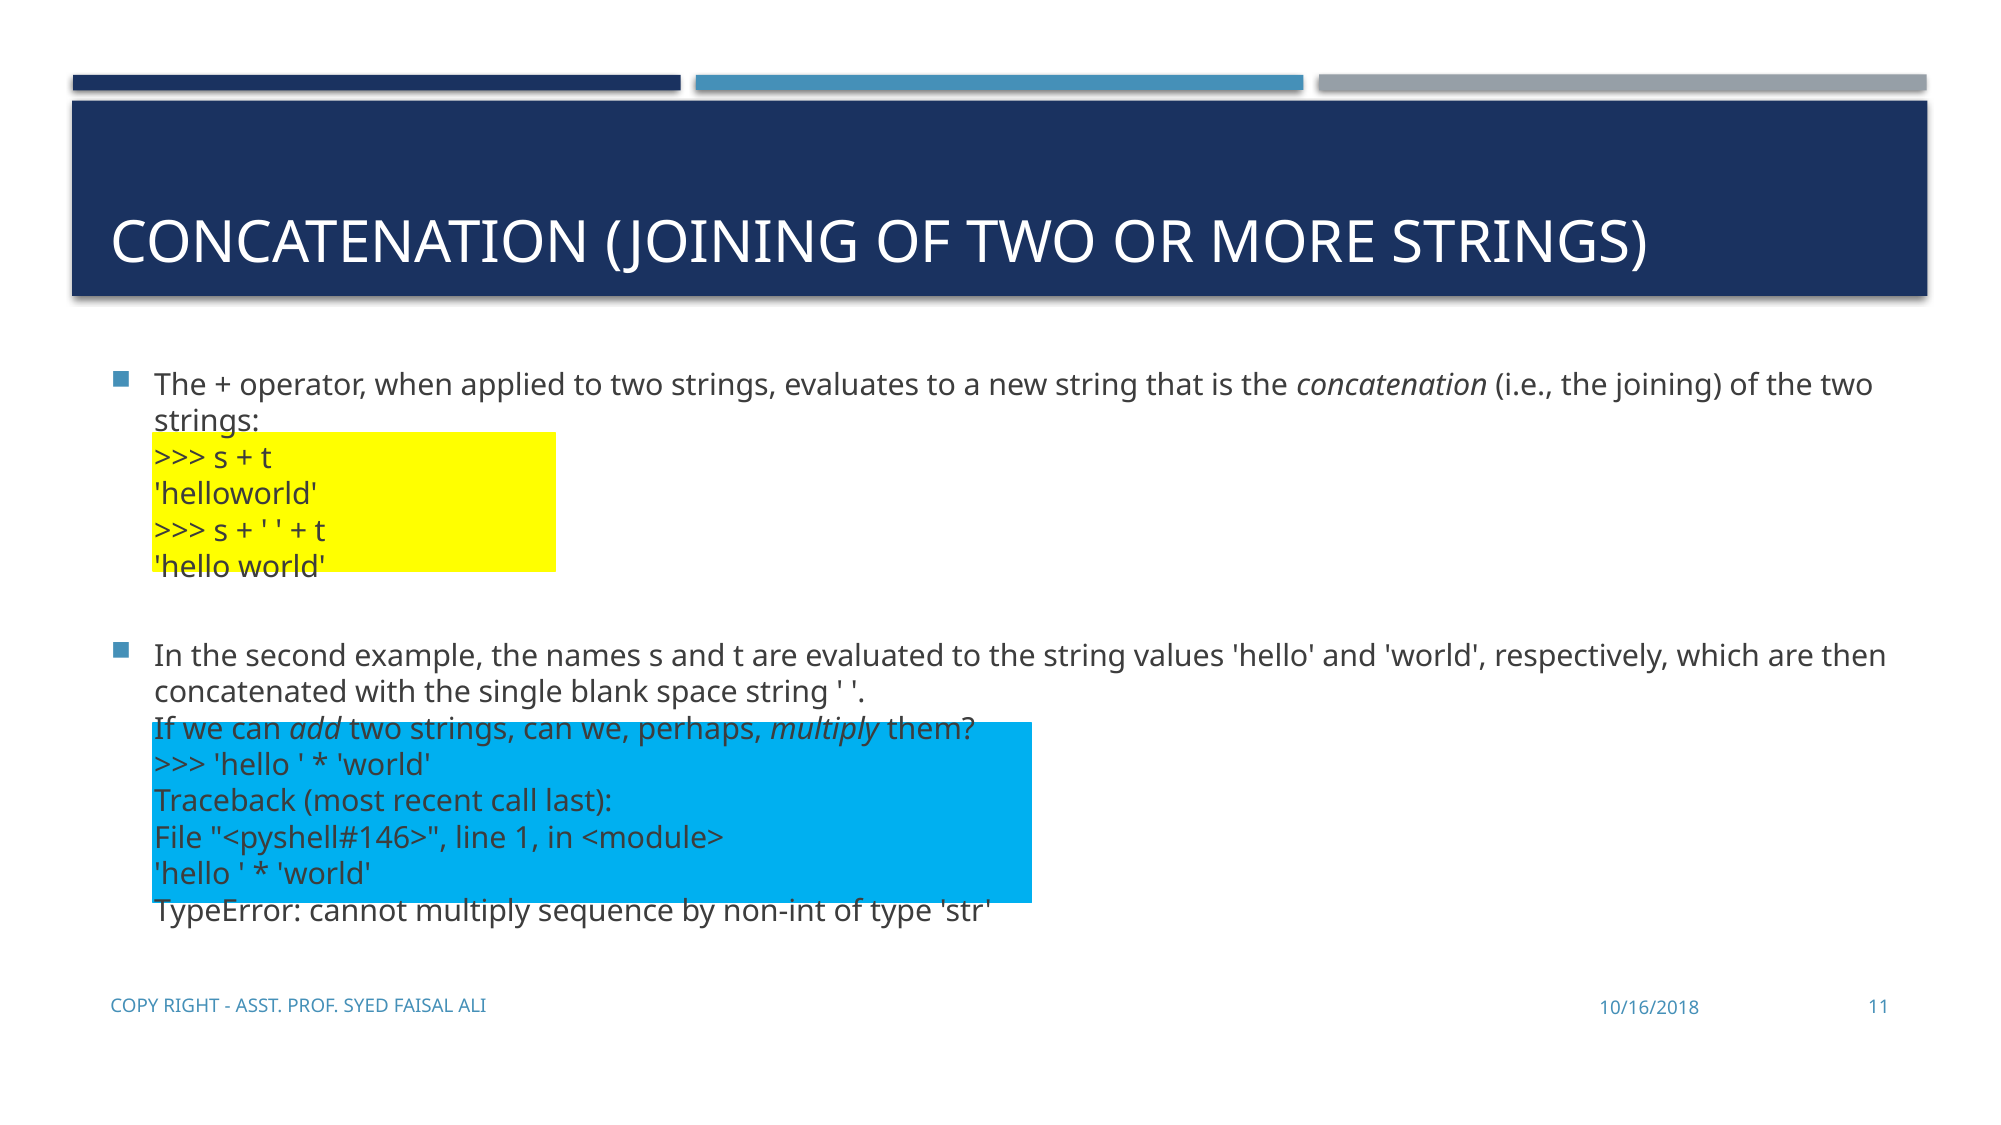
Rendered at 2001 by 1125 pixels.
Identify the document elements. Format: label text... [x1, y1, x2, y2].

footer Copy Right - Asst. Prof. Syed Faisal Ali [95, 976, 1230, 1037]
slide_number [1247, 977, 1715, 1037]
list The + operator, when applied to two strings, evaluates to a new string that is the concatenation (i.e., the joining) of the two strings: >>> s + t 'helloworld' >>> s + ' ' + t 'hello world' In the second example, the names s and t are evaluated to the string values 'hello' and 'world', respectively, which are then concatenated with the single blank space string ' '. If we can add two strings, can we, perhaps, multiply them? >>> 'hello ' * 'world' Traceback (most recent call last): File "<pyshell#146>", line 1, in <module> 'hello ' * 'world' TypeError: cannot multiply sequence by non-int of type 'str' [95, 357, 1905, 977]
title Concatenation (joining of two or more strings) [95, 115, 1905, 282]
slide_number 11 [1732, 977, 1905, 1037]
